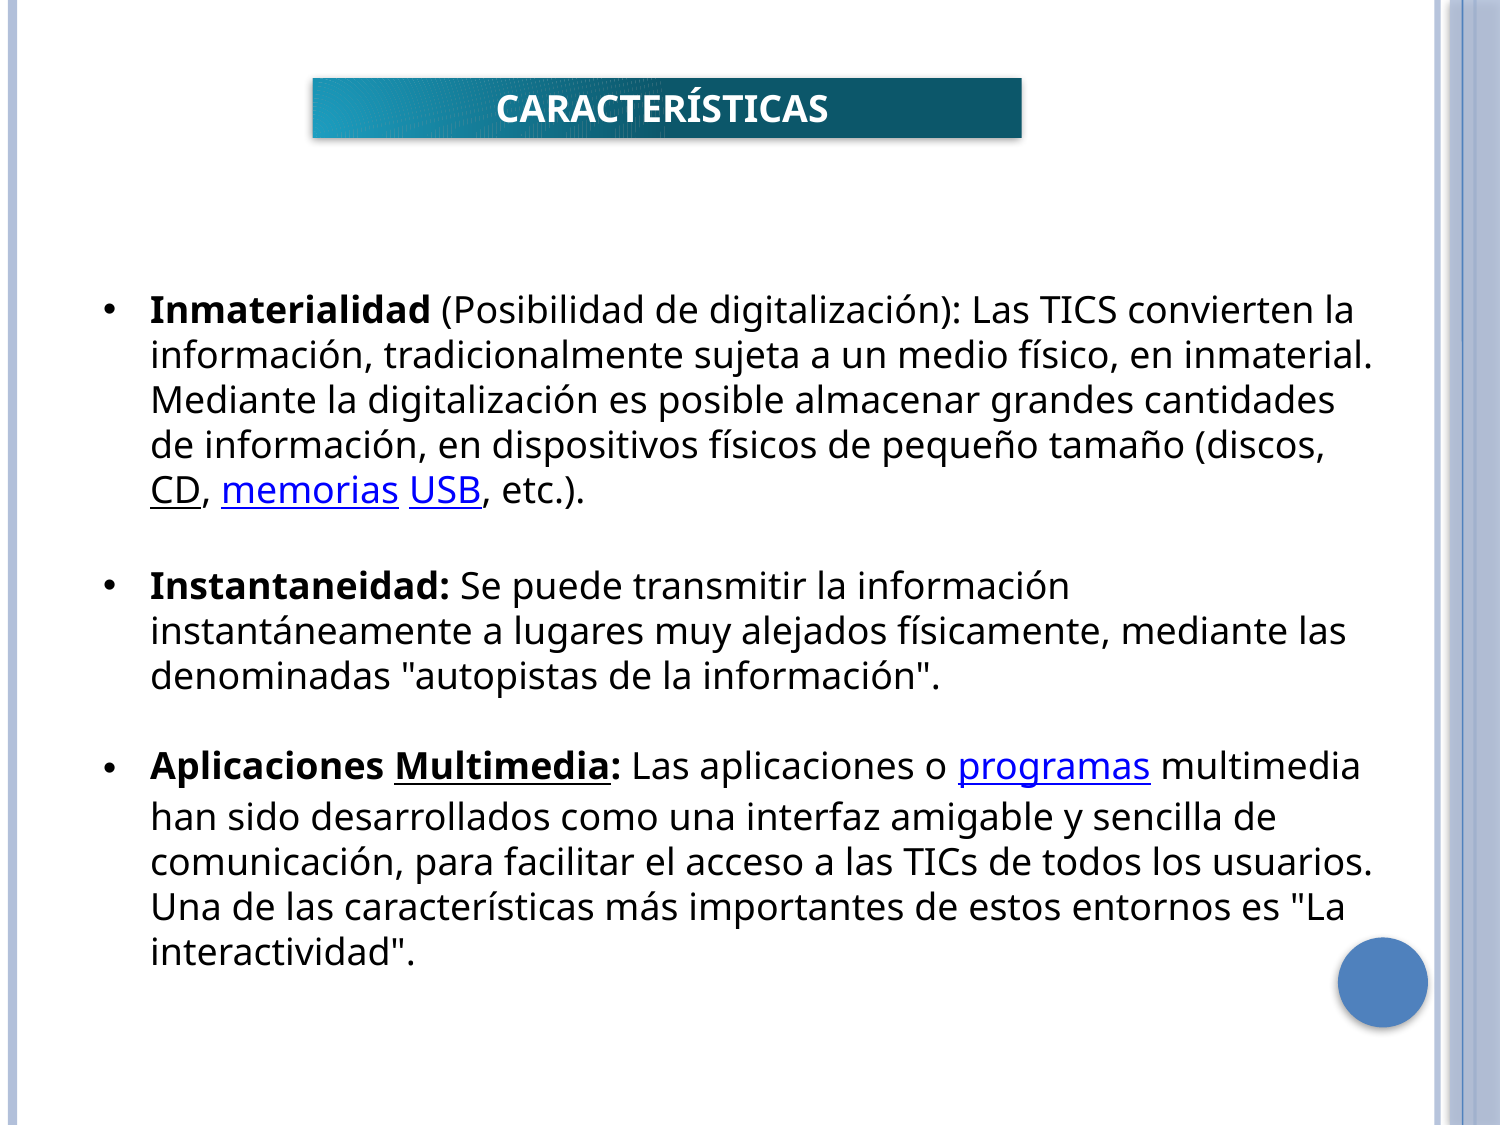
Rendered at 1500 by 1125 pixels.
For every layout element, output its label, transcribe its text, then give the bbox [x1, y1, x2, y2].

text_box Inmaterialidad (Posibilidad de digitalización): Las TICS convierten la información, tradicionalmente sujeta a un medio físico, en inmaterial. Mediante la digitalización es posible almacenar grandes cantidades de información, en dispositivos físicos de pequeño tamaño (discos, CD, memorias USB, etc.). Instantaneidad: Se puede transmitir la información instantáneamente a lugares muy alejados físicamente, mediante las denominadas "autopistas de la información". Aplicaciones Multimedia: Las aplicaciones o programas multimedia han sido desarrollados como una interfaz amigable y sencilla de comunicación, para facilitar el acceso a las TICs de todos los usuarios. Una de las características más importantes de estos entornos es "La interactividad". [88, 278, 1400, 1116]
text_box CARACTERÍSTICAS [312, 78, 1022, 138]
